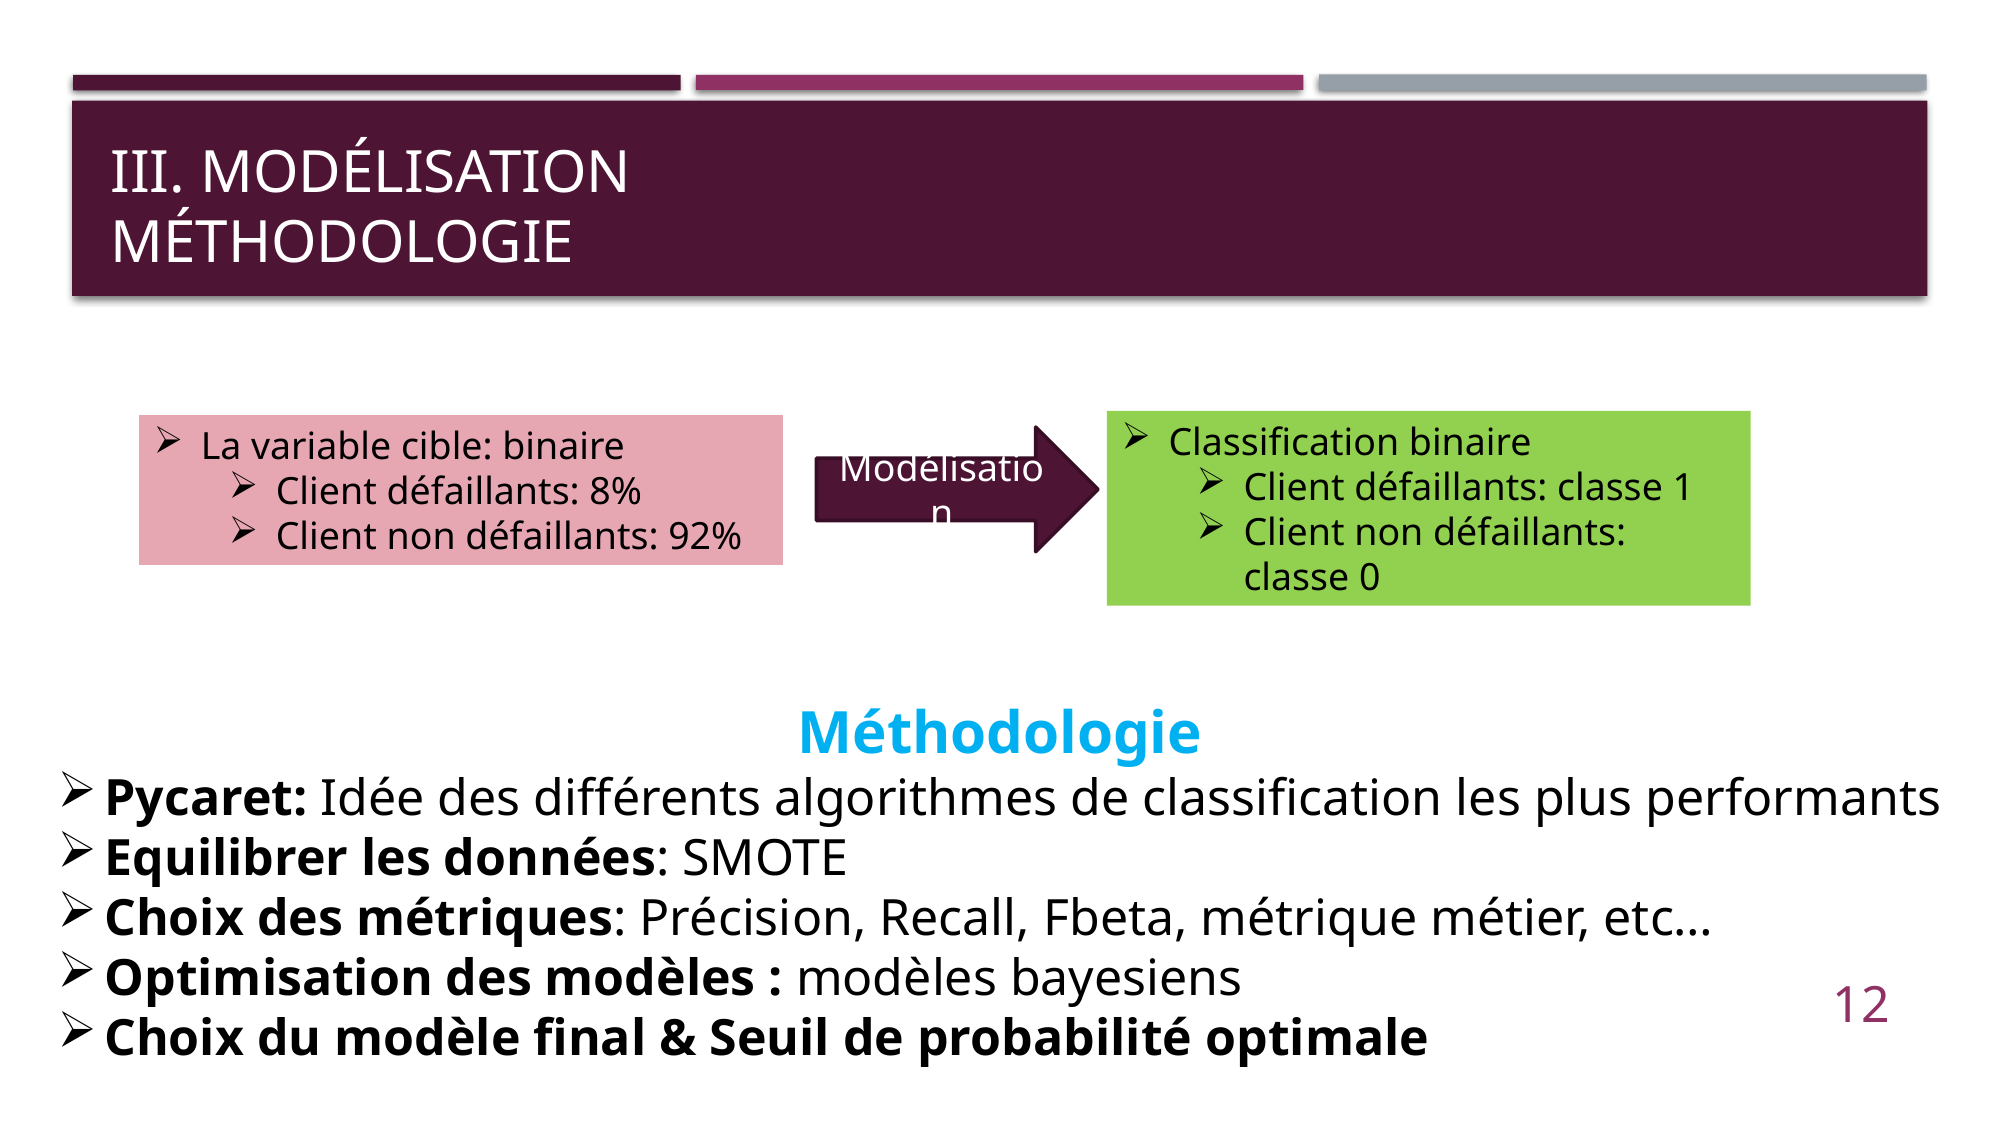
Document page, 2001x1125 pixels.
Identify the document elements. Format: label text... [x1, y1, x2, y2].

text_box La variable cible: binaire Client défaillants: 8% Client non défaillants: 92% [139, 415, 783, 565]
slide_number 12 [1732, 977, 1905, 1037]
text_box Modélisation [814, 425, 1100, 554]
text_box Méthodologie Pycaret: Idée des différents algorithmes de classification les plus performants Equilibrer les données: SMOTE Choix des métriques: Précision, Recall, Fbeta, métrique métier, etc… Optimisation des modèles : modèles bayesiens Choix du modèle final & Seuil de probabilité optimale [42, 687, 1958, 1073]
title III. Modélisation Méthodologie [95, 115, 1905, 282]
text_box Classification binaire Client défaillants: classe 1 Client non défaillants: classe 0 [1106, 410, 1751, 606]
